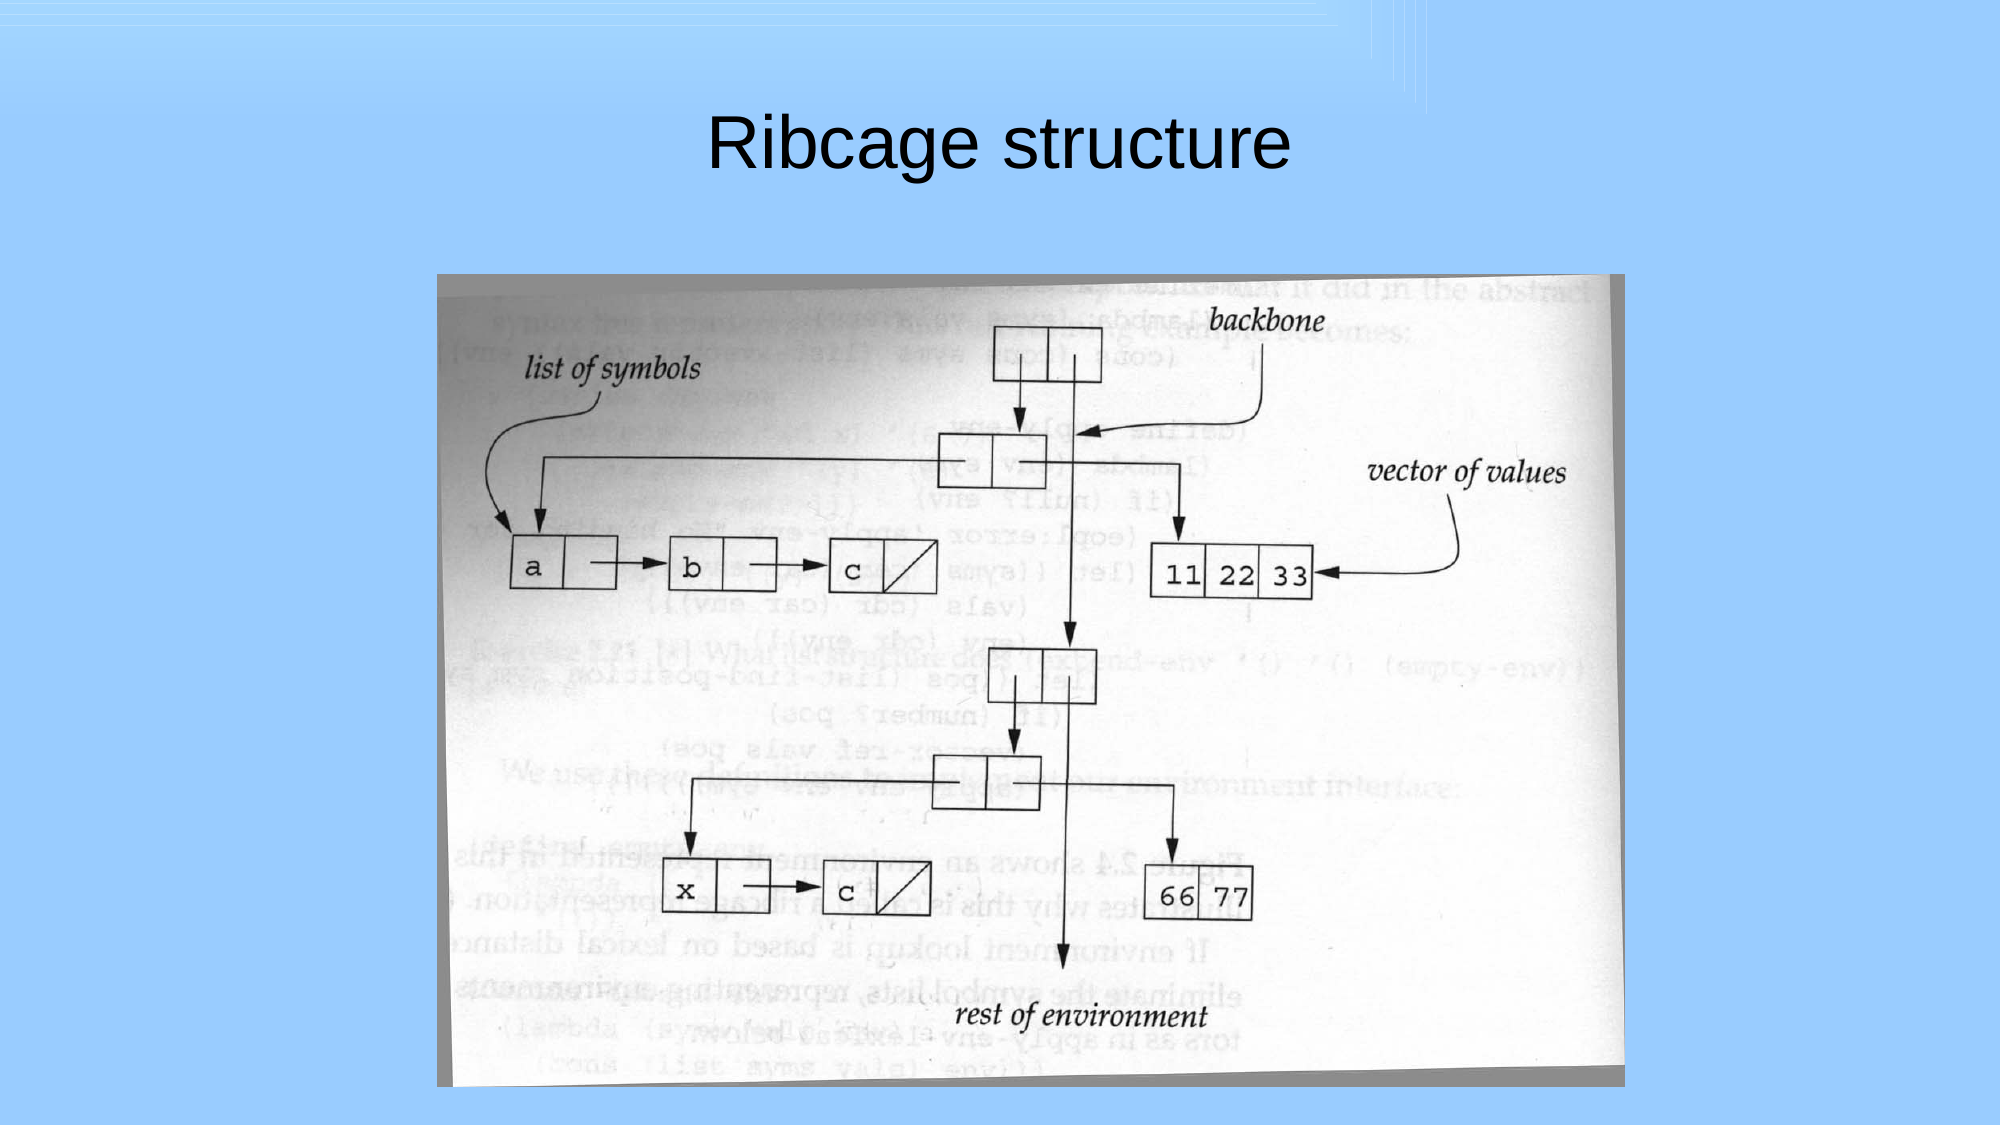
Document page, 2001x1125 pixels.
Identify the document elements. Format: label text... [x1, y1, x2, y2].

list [437, 274, 1626, 1088]
title Ribcage structure [99, 44, 1901, 233]
